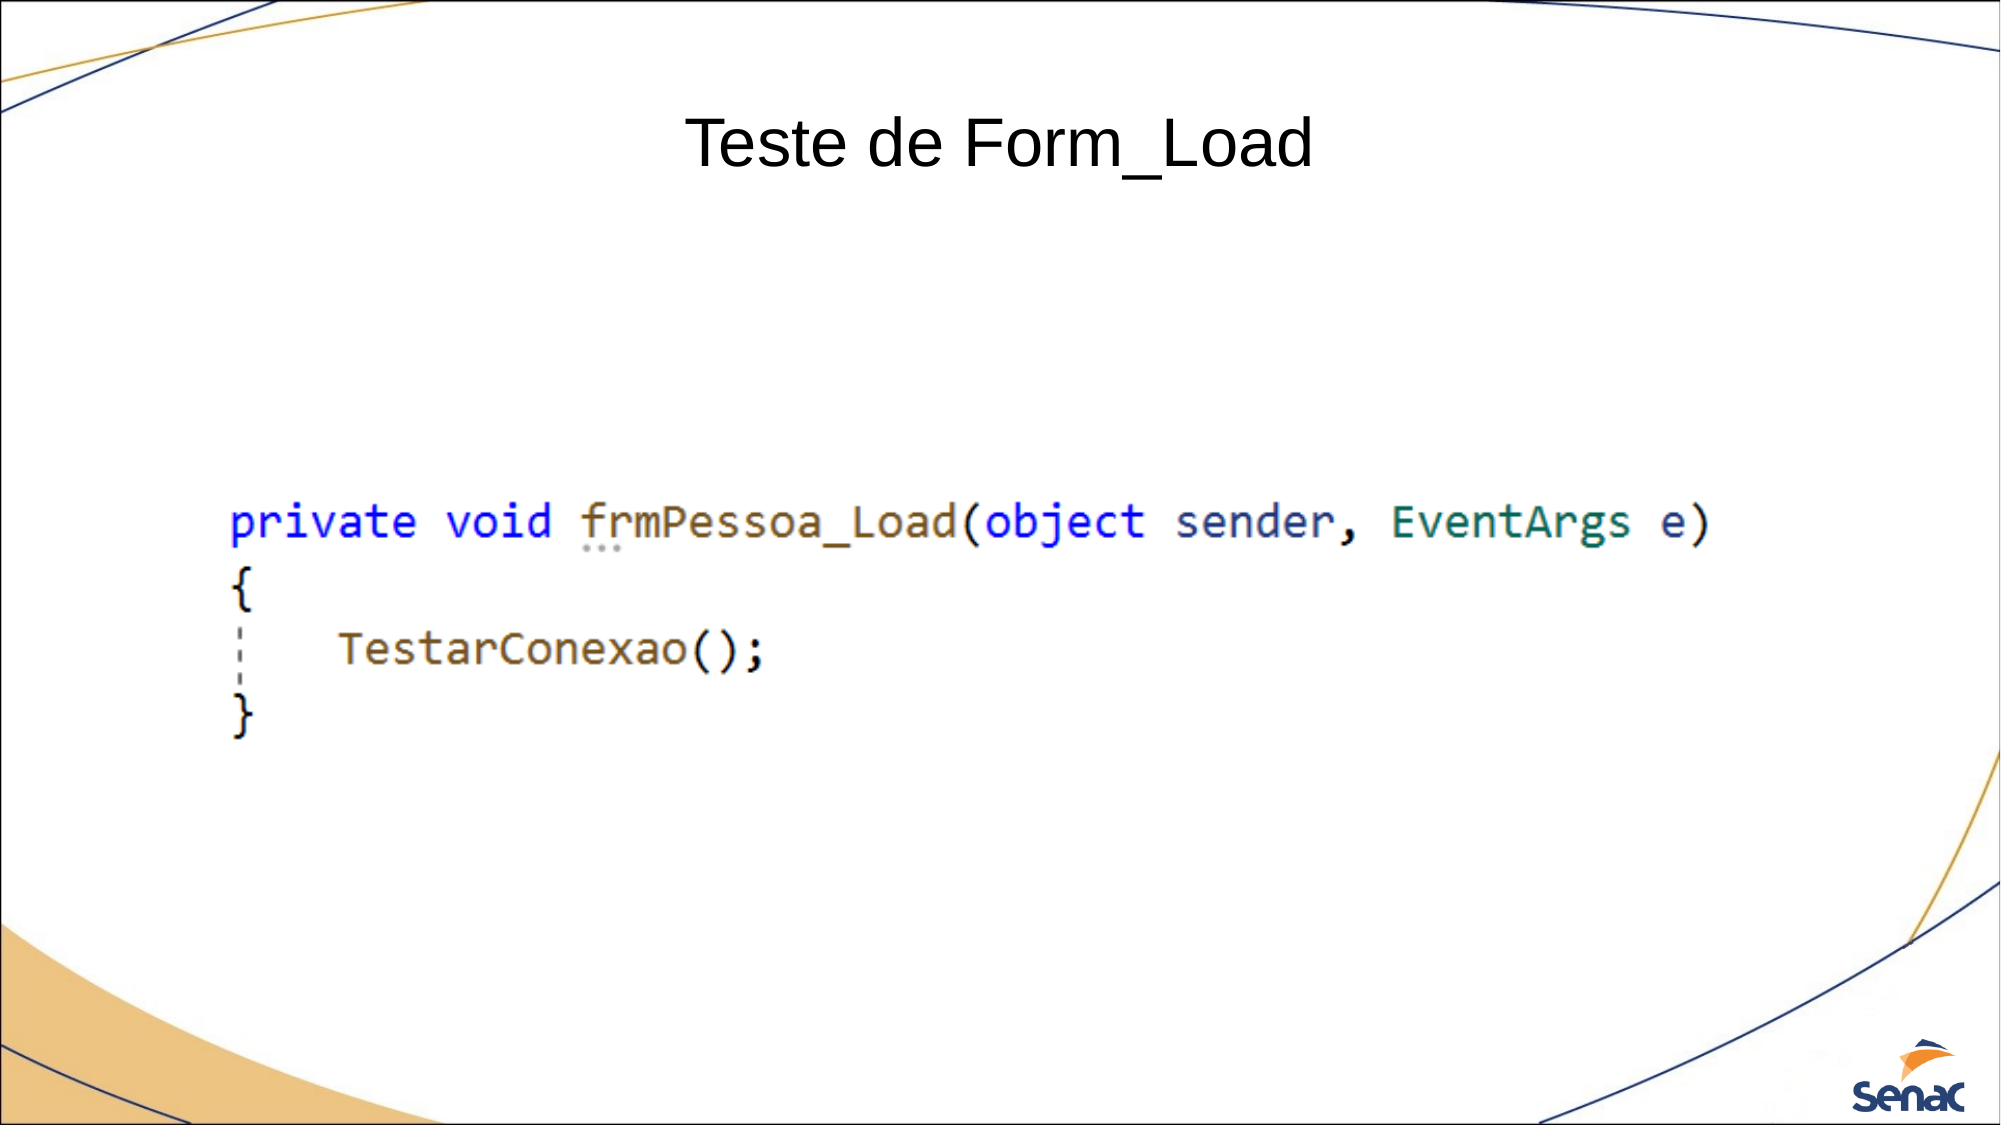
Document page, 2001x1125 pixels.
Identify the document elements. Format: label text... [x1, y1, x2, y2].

title Teste de Form_Load [99, 45, 1900, 233]
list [202, 488, 1798, 780]
picture [0, 0, 2001, 1125]
